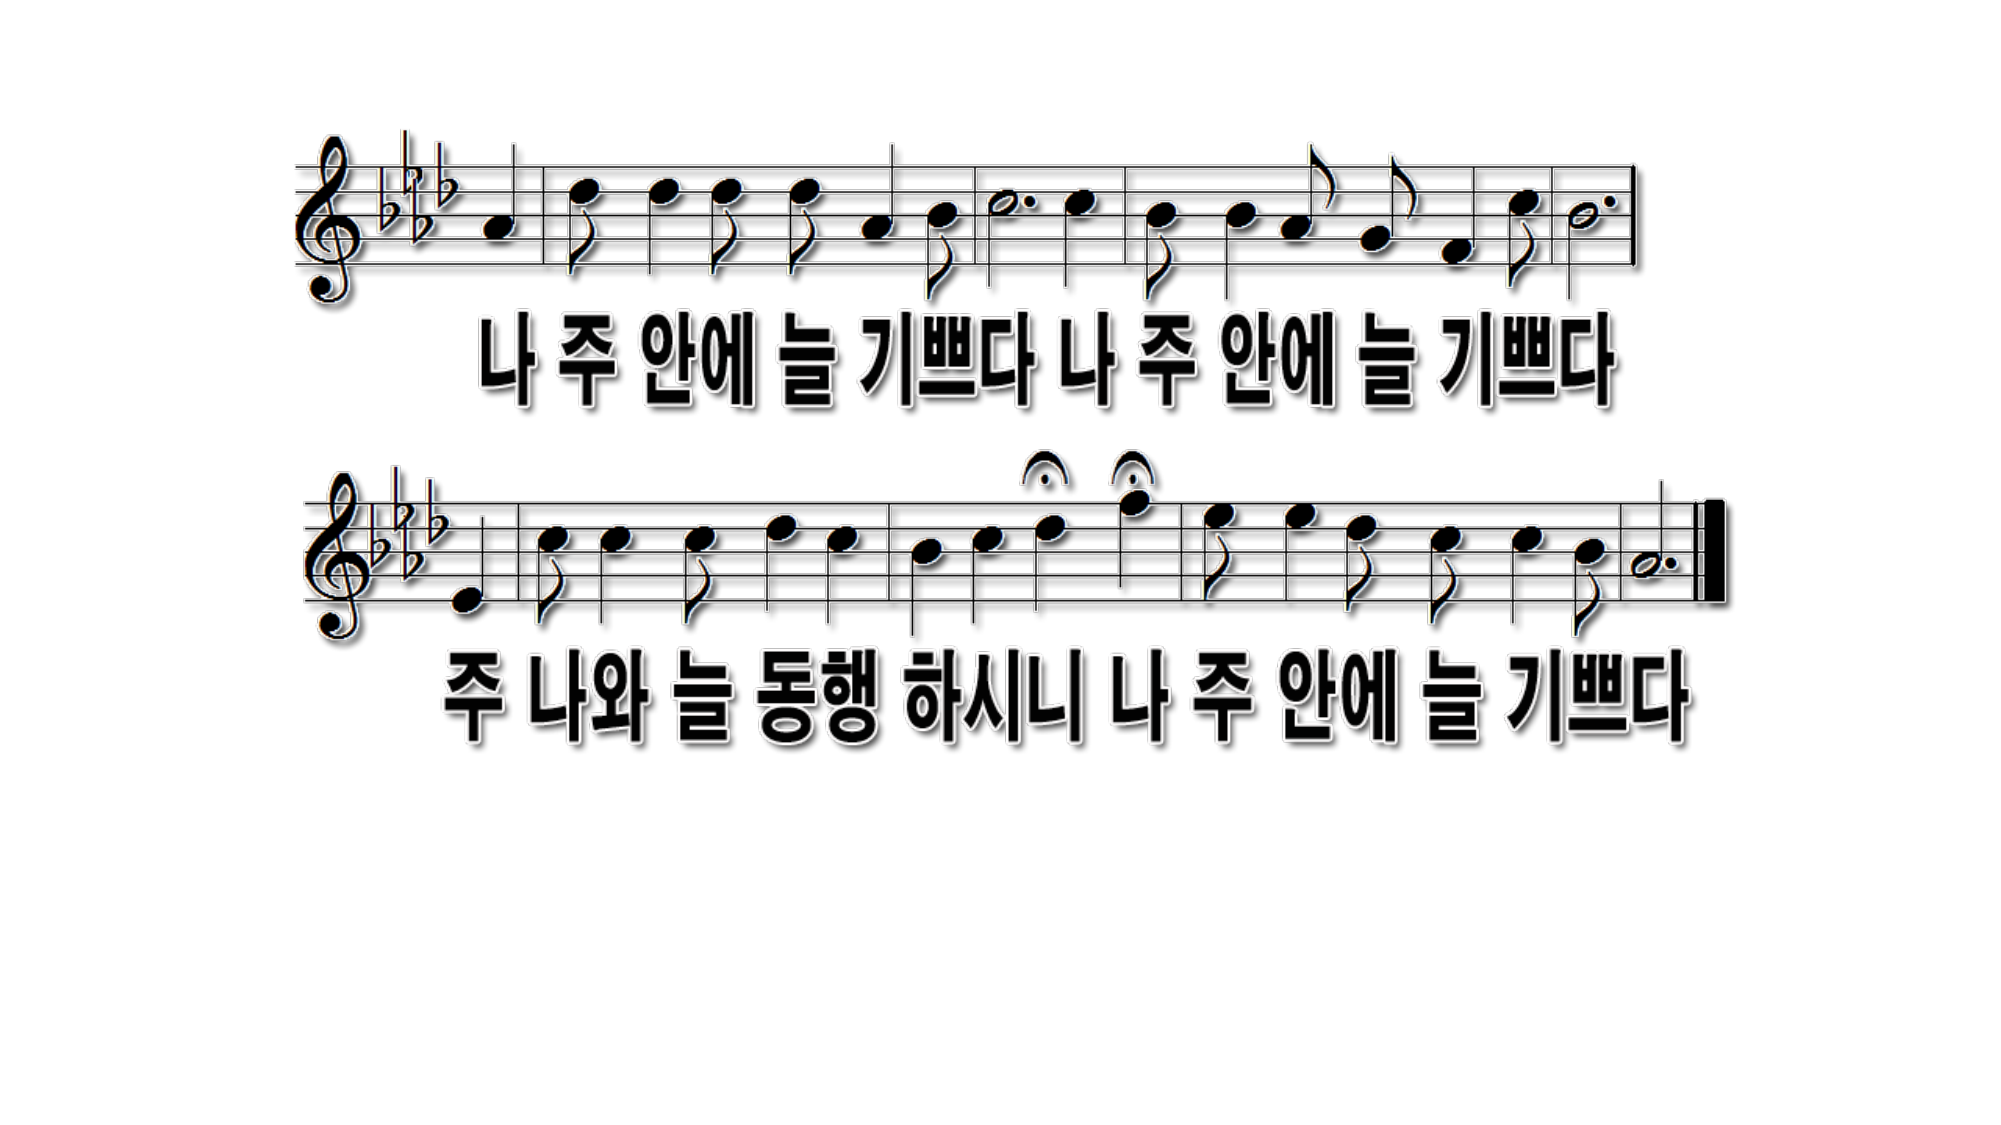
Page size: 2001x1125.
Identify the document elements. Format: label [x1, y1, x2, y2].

picture [249, 0, 1750, 835]
